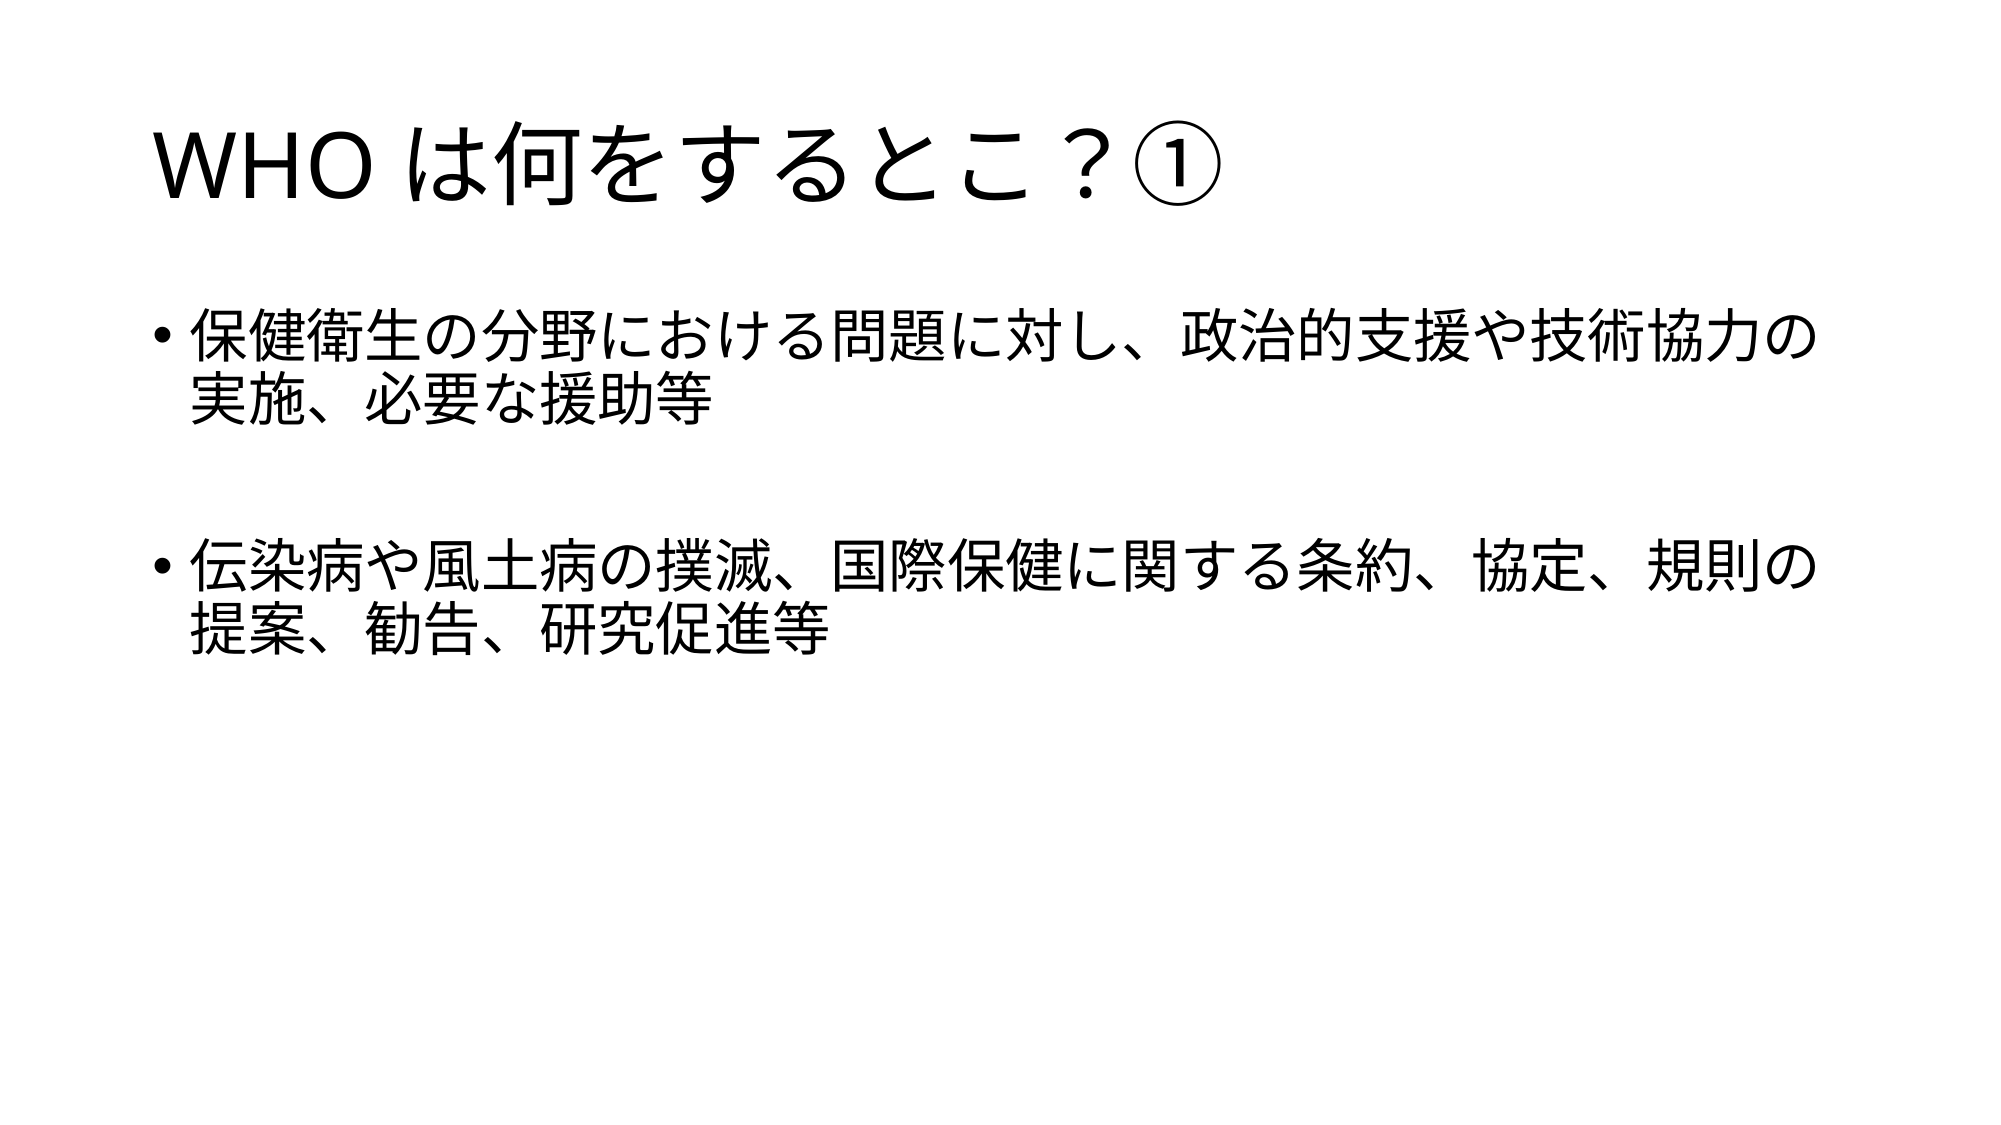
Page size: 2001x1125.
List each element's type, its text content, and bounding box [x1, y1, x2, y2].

list 保健衛生の分野における問題に対し、政治的支援や技術協力の実施、必要な援助等 伝染病や風土病の撲滅、国際保健に関する条約、協定、規則の提案、勧告、研究促進等 [137, 299, 1863, 1014]
title WHOは何をするとこ？① [137, 59, 1863, 278]
